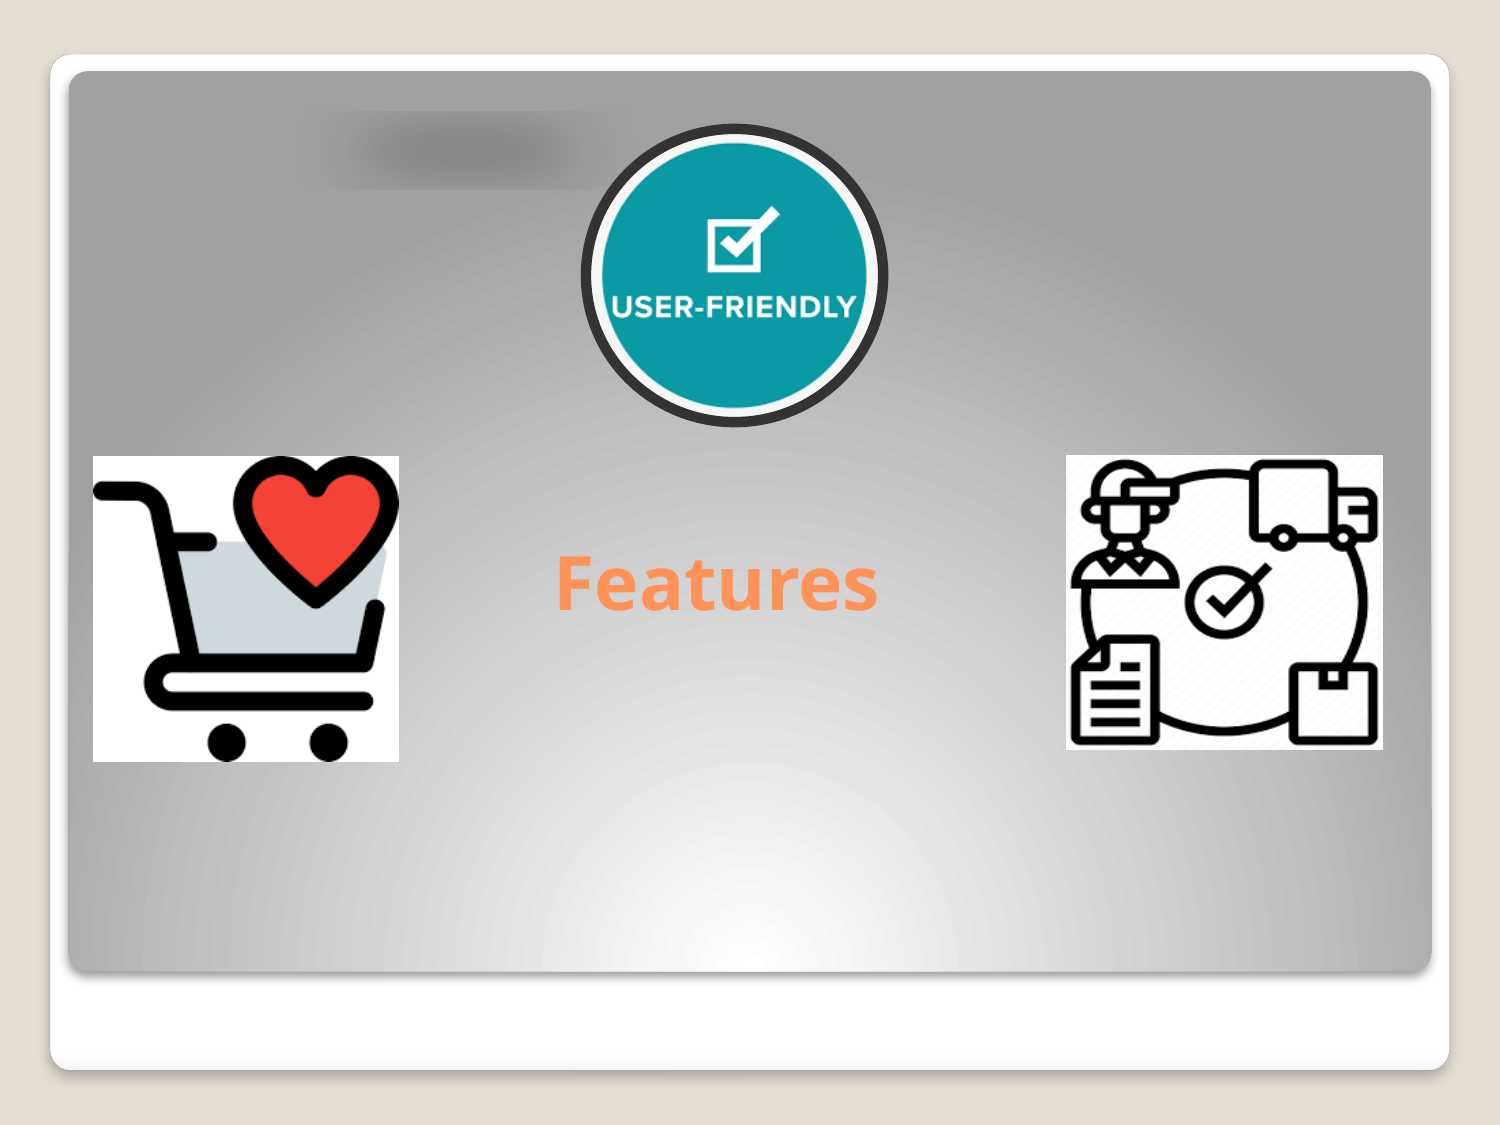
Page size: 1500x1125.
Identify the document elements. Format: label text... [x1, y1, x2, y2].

picture [1066, 455, 1383, 751]
title Features [539, 503, 914, 633]
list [93, 456, 399, 762]
picture [585, 128, 884, 423]
